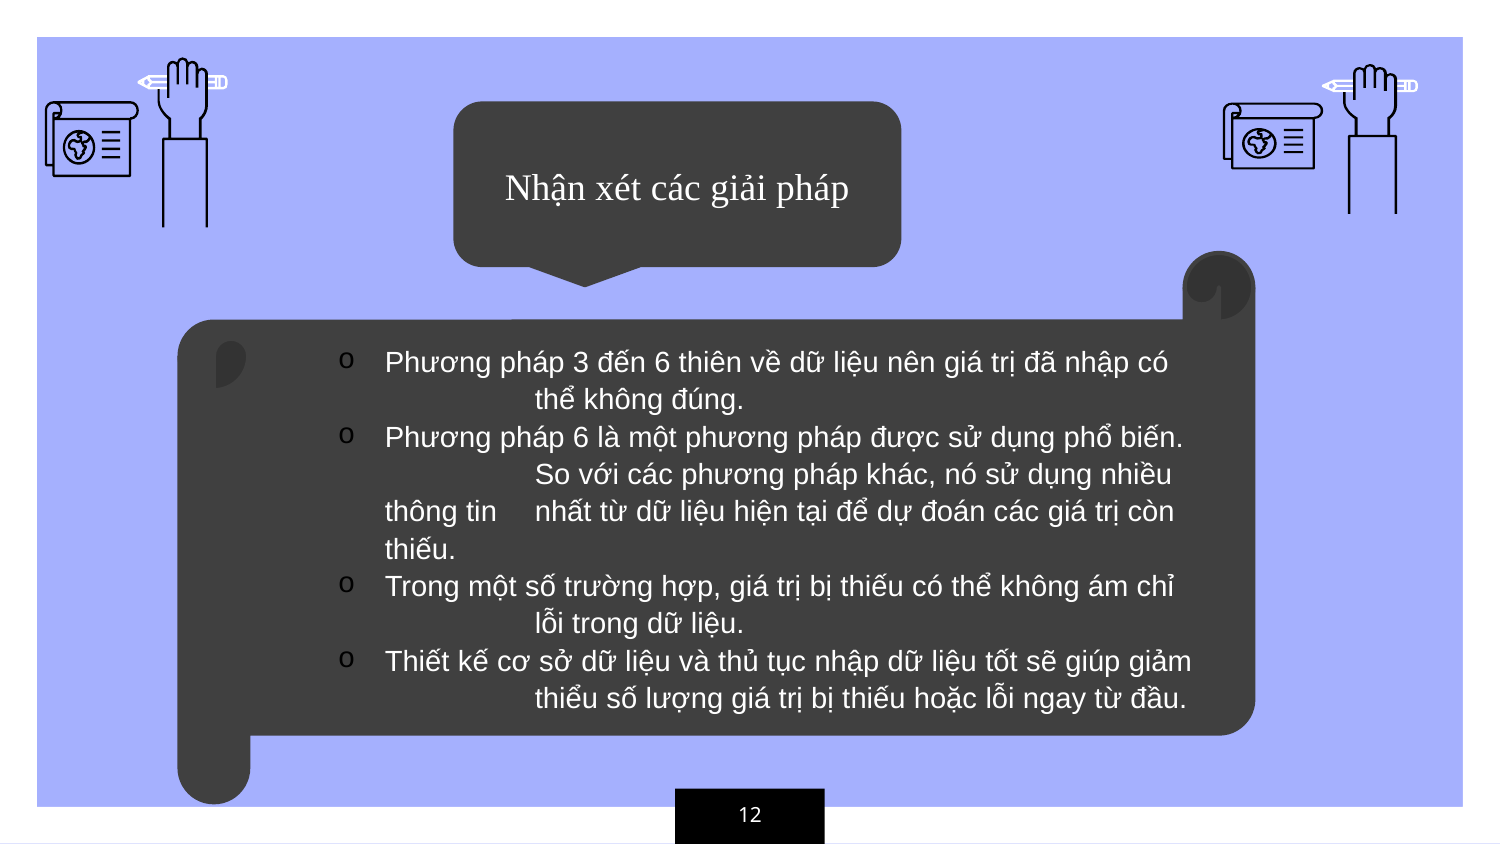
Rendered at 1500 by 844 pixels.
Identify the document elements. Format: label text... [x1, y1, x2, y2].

slide_number 12 [675, 788, 825, 844]
text_box Nhận xét các giải pháp [453, 101, 902, 288]
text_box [1222, 63, 1419, 215]
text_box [44, 57, 228, 228]
text_box Phương pháp 3 đến 6 thiên về dữ liệu nên giá trị đã nhập có thể không đúng. Phương pháp 6 là một phương pháp được sử dụng phổ biến. So với các phương pháp khác, nó sử dụng nhiều thông tin nhất từ ​​dữ liệu hiện tại để dự đoán các giá trị còn thiếu. Trong một số trường hợp, giá trị bị thiếu có thể không ám chỉ lỗi trong dữ liệu. Thiết kế cơ sở dữ liệu và thủ tục nhập dữ liệu tốt sẽ giúp giảm thiểu số lượng giá trị bị thiếu hoặc lỗi ngay từ đầu. [177, 250, 1256, 805]
